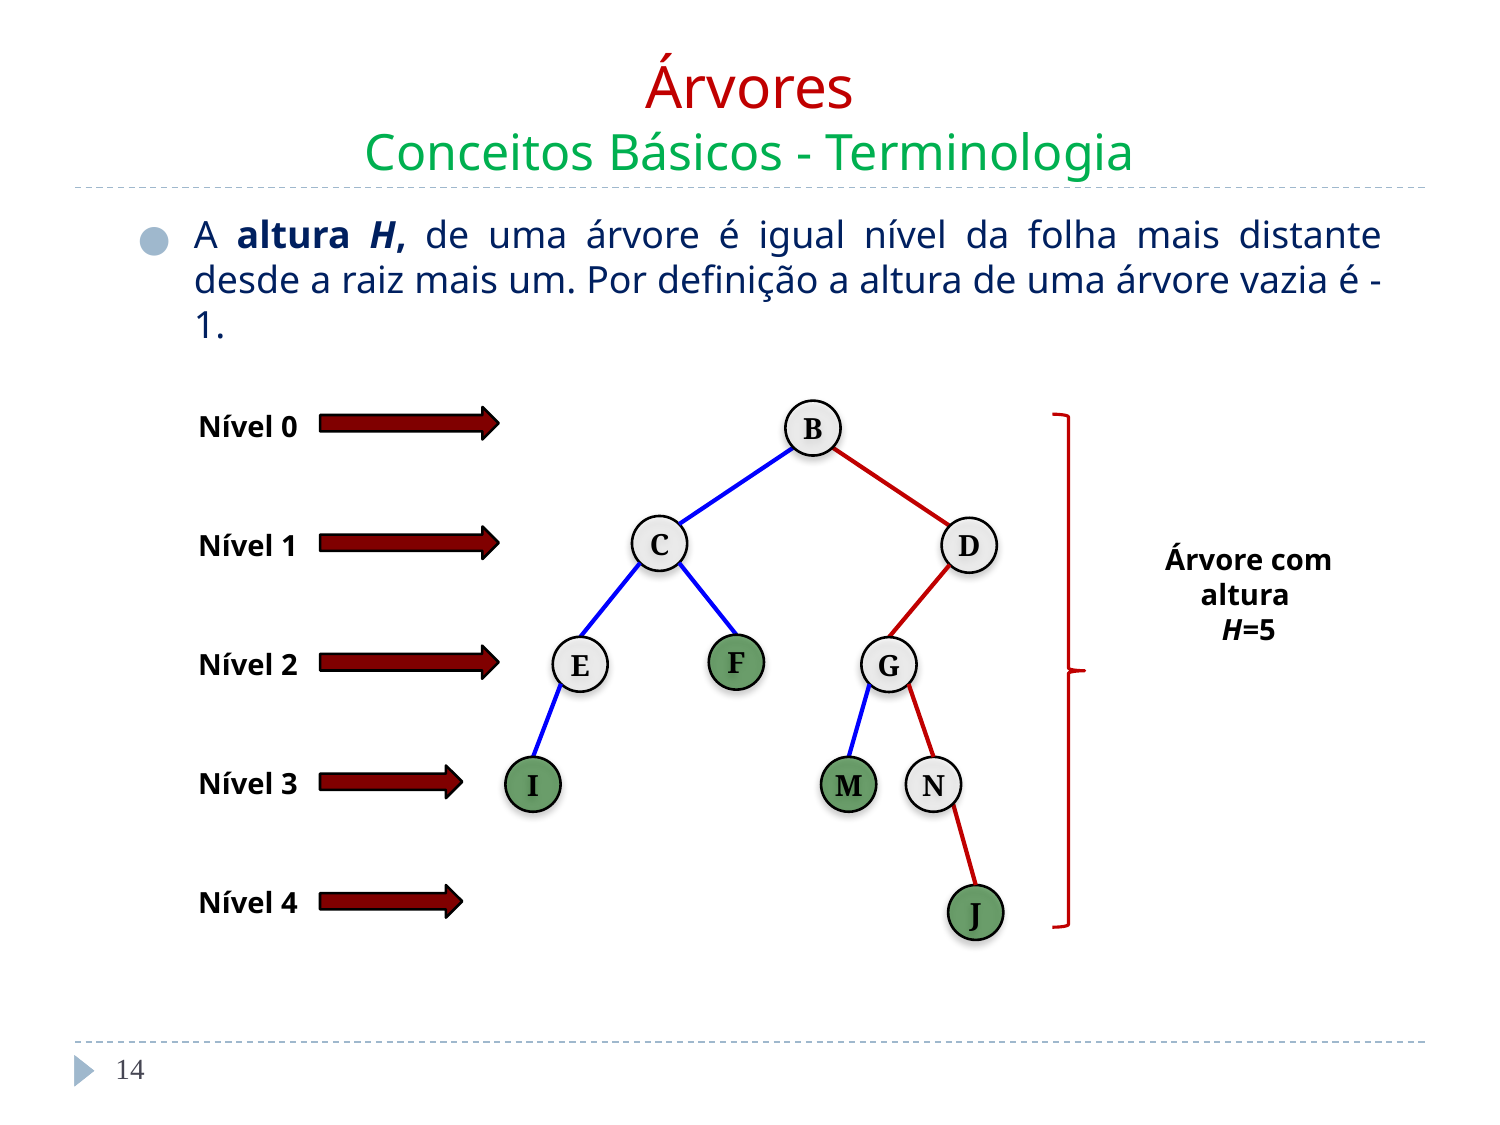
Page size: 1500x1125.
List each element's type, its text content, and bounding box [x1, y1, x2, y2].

slide_number ‹#› [100, 1042, 426, 1103]
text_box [173, 400, 1390, 941]
title Árvores Conceitos Básicos - Terminologia [75, 66, 1425, 188]
text_box A altura H, de uma árvore é igual nível da folha mais distante desde a raiz mais um. Por definição a altura de uma árvore vazia é -1. [122, 203, 1398, 314]
title Árvores Conceitos Básicos - Terminologia [75, 37, 1425, 65]
